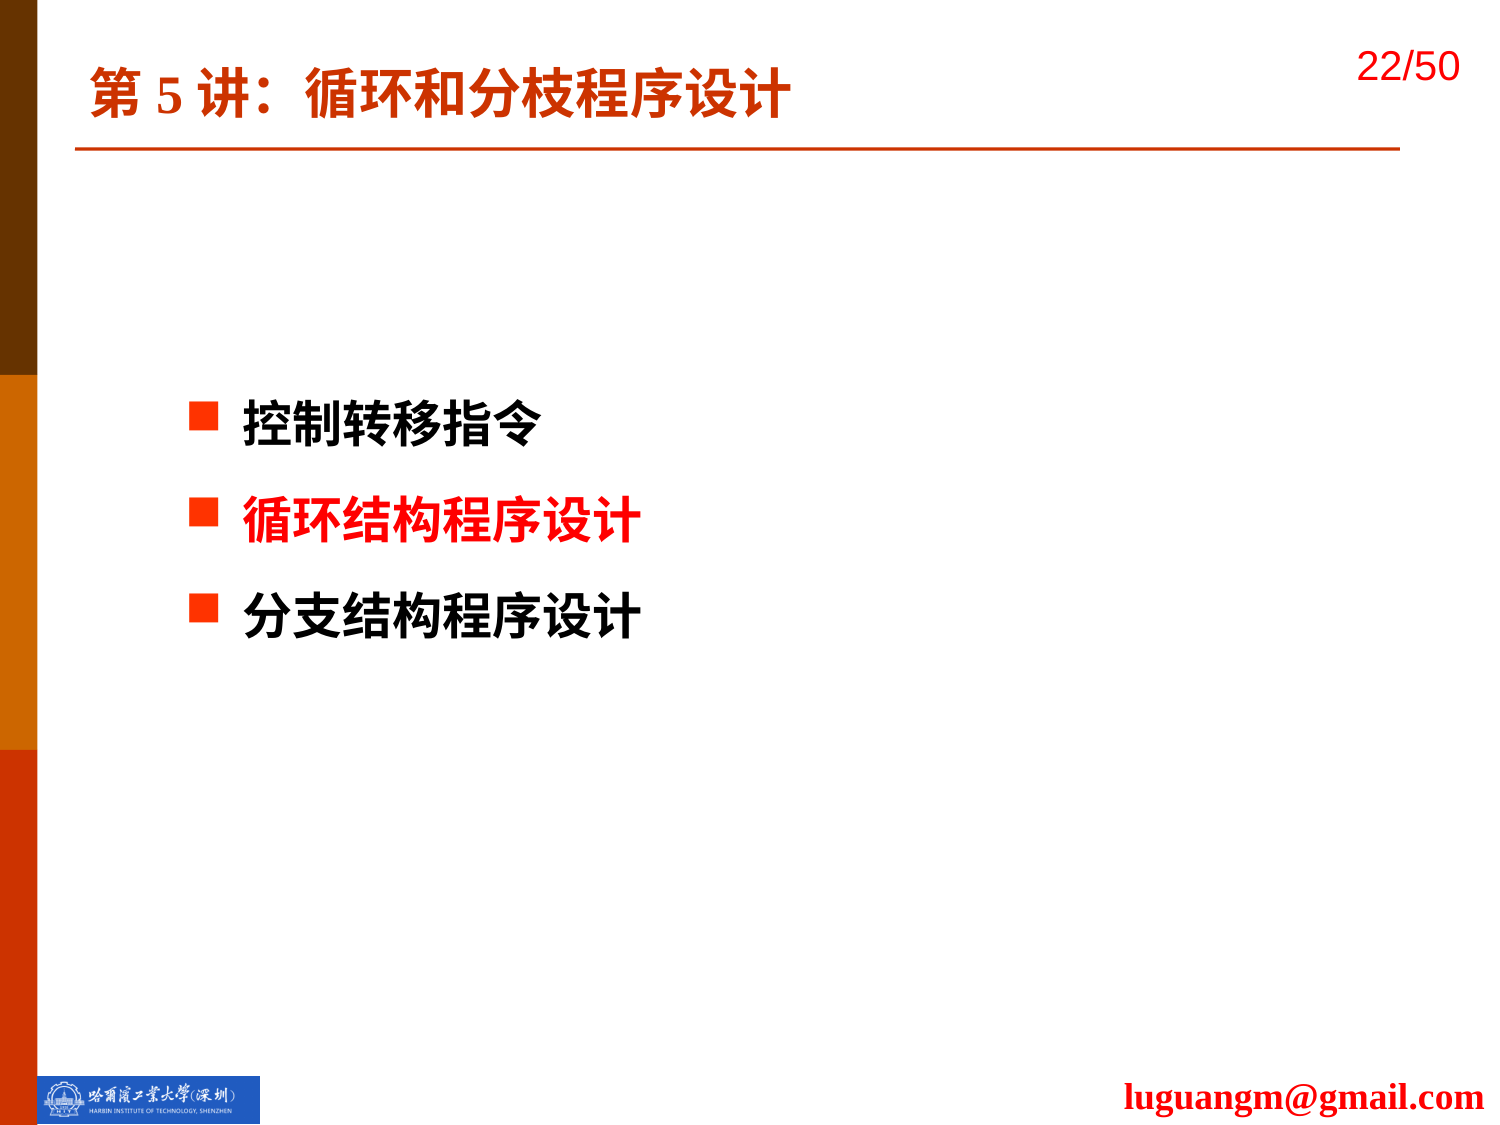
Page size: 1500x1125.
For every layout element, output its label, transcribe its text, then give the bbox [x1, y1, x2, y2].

text_box 控制转移指令 循环结构程序设计 分支结构程序设计 [171, 349, 1250, 652]
text_box 第5讲：循环和分枝程序设计 [74, 52, 1123, 132]
picture [37, 1076, 260, 1124]
